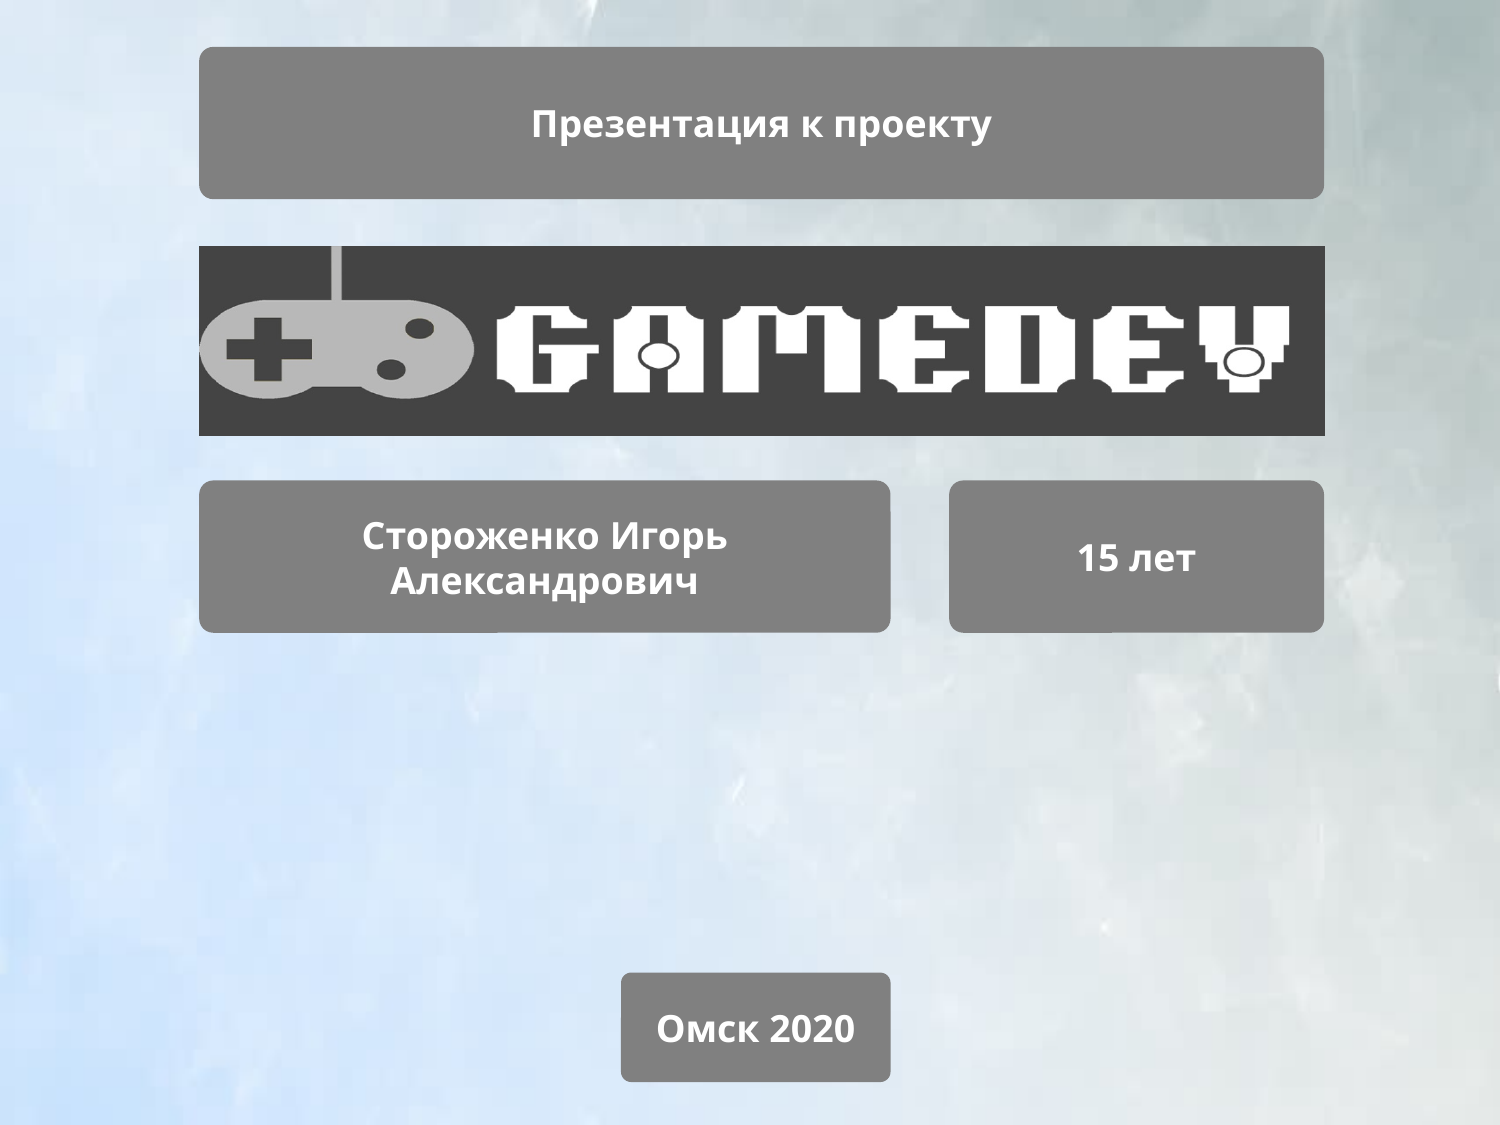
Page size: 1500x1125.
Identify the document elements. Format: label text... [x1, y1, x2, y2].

text_box Презентация к проекту [197, 44, 1327, 202]
text_box Омск 2020 [618, 970, 893, 1085]
text_box Стороженко Игорь Александрович [197, 478, 893, 635]
picture [0, 0, 1500, 1125]
text_box 15 лет [947, 478, 1327, 635]
